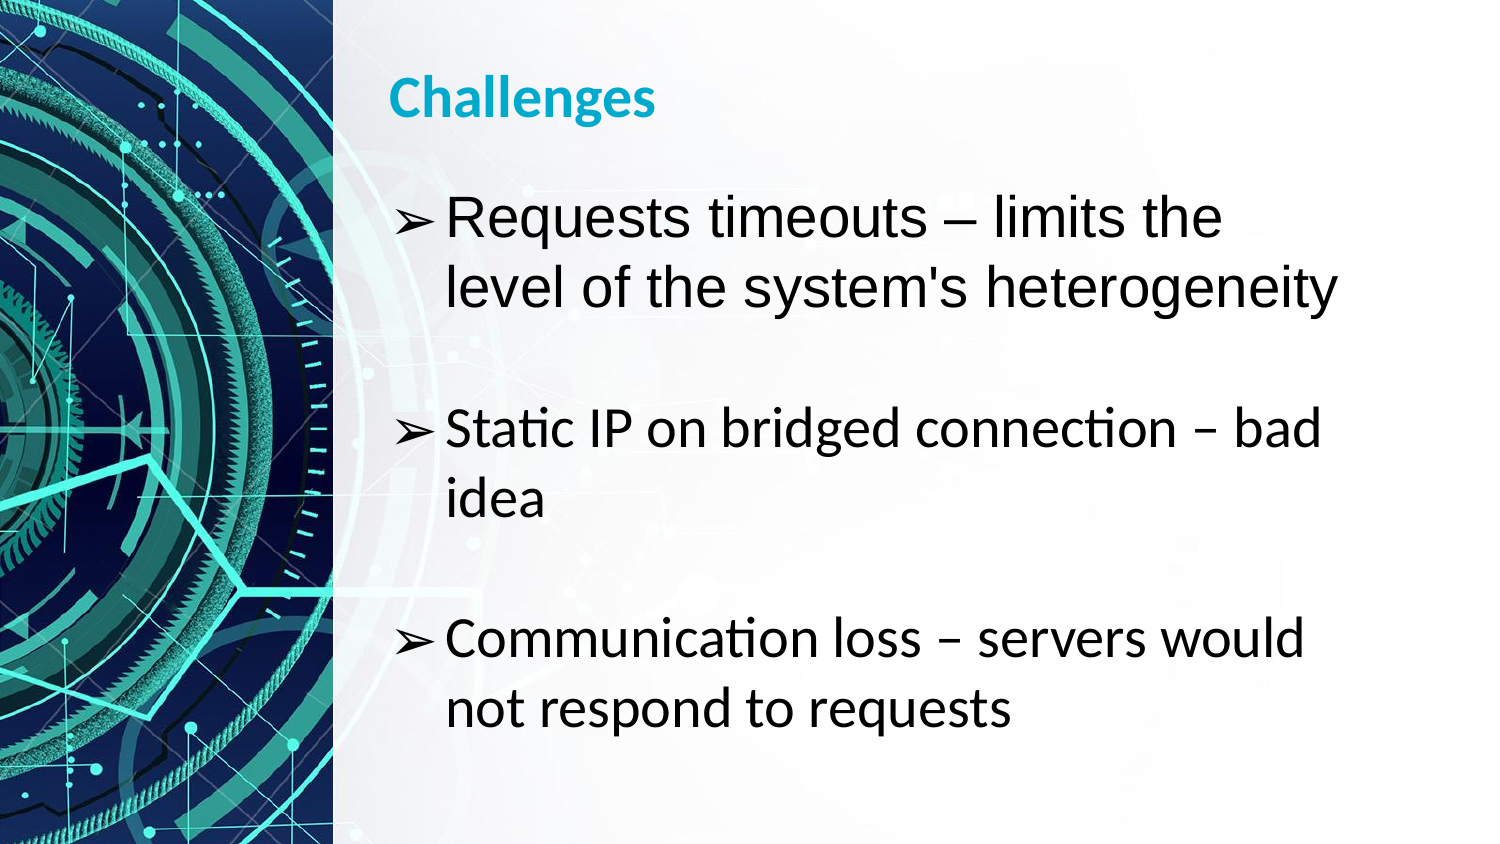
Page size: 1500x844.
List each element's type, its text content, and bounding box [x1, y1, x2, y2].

title Challenges [374, 46, 1377, 141]
list Requests timeouts – limits the level of the system's heterogeneity Static IP on bridged connection – bad idea Communication loss – servers would not respond to requests [374, 171, 1377, 773]
picture [0, 0, 1500, 844]
